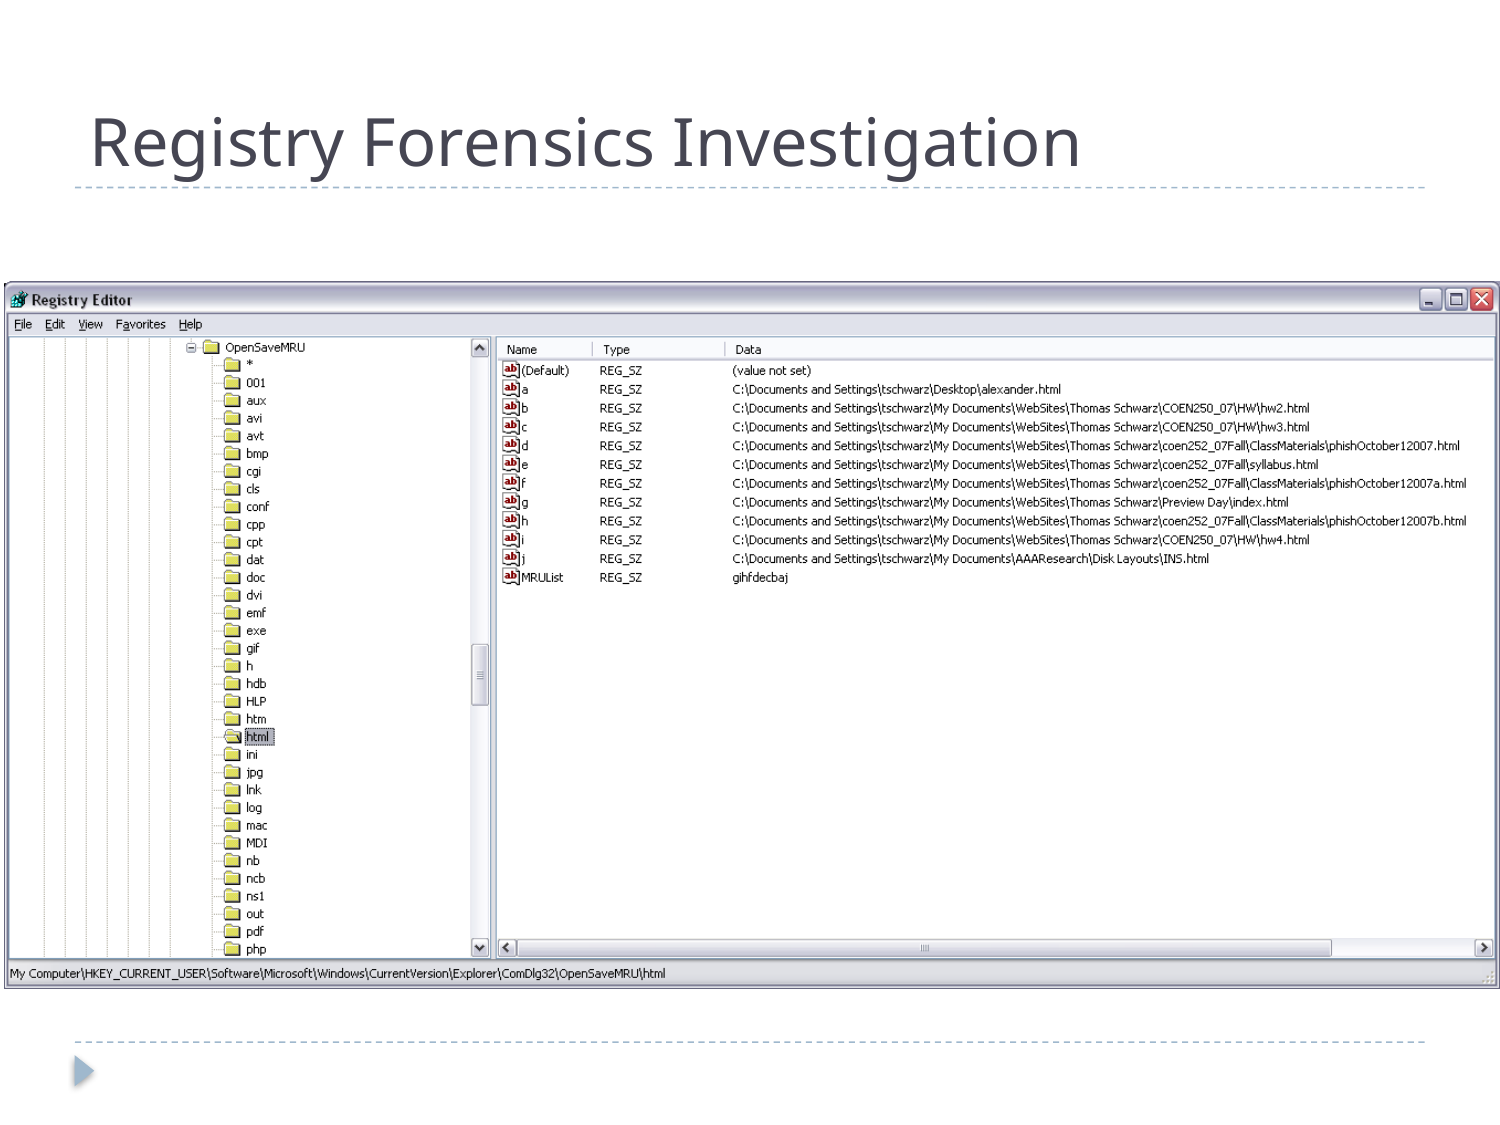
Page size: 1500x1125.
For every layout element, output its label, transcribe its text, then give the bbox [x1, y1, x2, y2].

picture [4, 280, 1500, 989]
title Registry Forensics Investigation [75, 24, 1425, 188]
